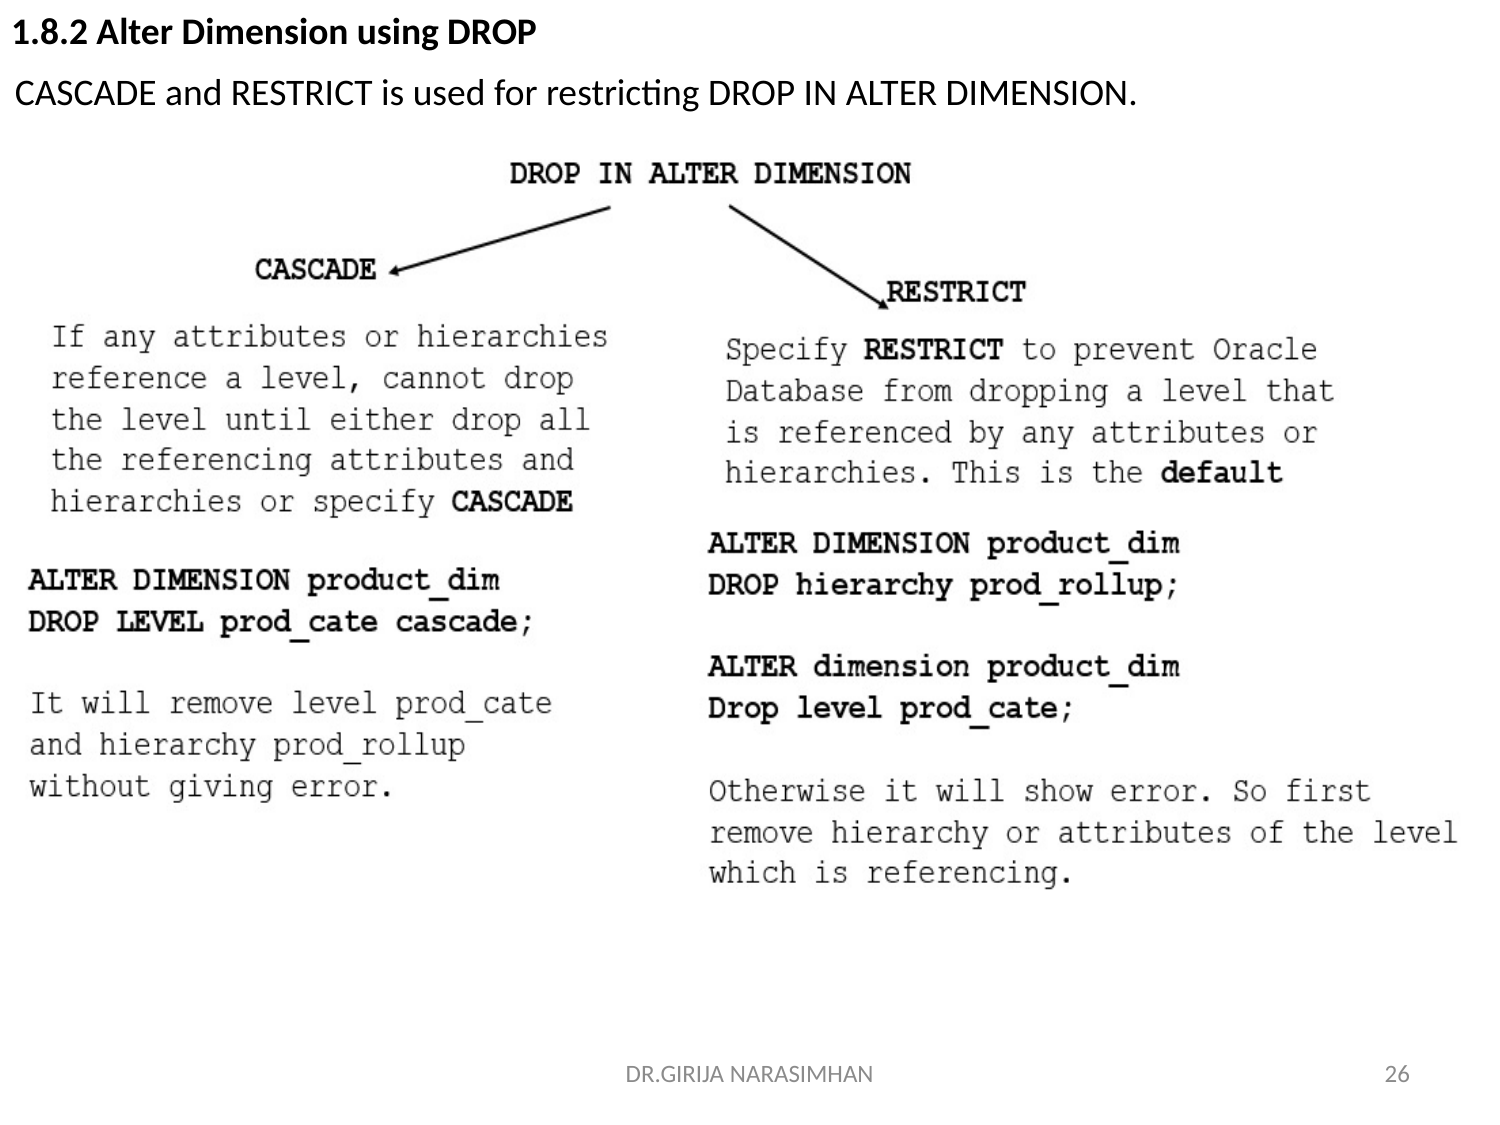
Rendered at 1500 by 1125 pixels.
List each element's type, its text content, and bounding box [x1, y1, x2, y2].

footer DR.GIRIJA NARASIMHAN [512, 1042, 988, 1103]
picture [4, 134, 1476, 908]
slide_number 26 [1074, 1042, 1425, 1103]
text_box CASCADE and RESTRICT is used for restricting DROP IN ALTER DIMENSION. [0, 60, 1288, 121]
text_box 1.8.2 Alter Dimension using DROP [0, 0, 553, 60]
